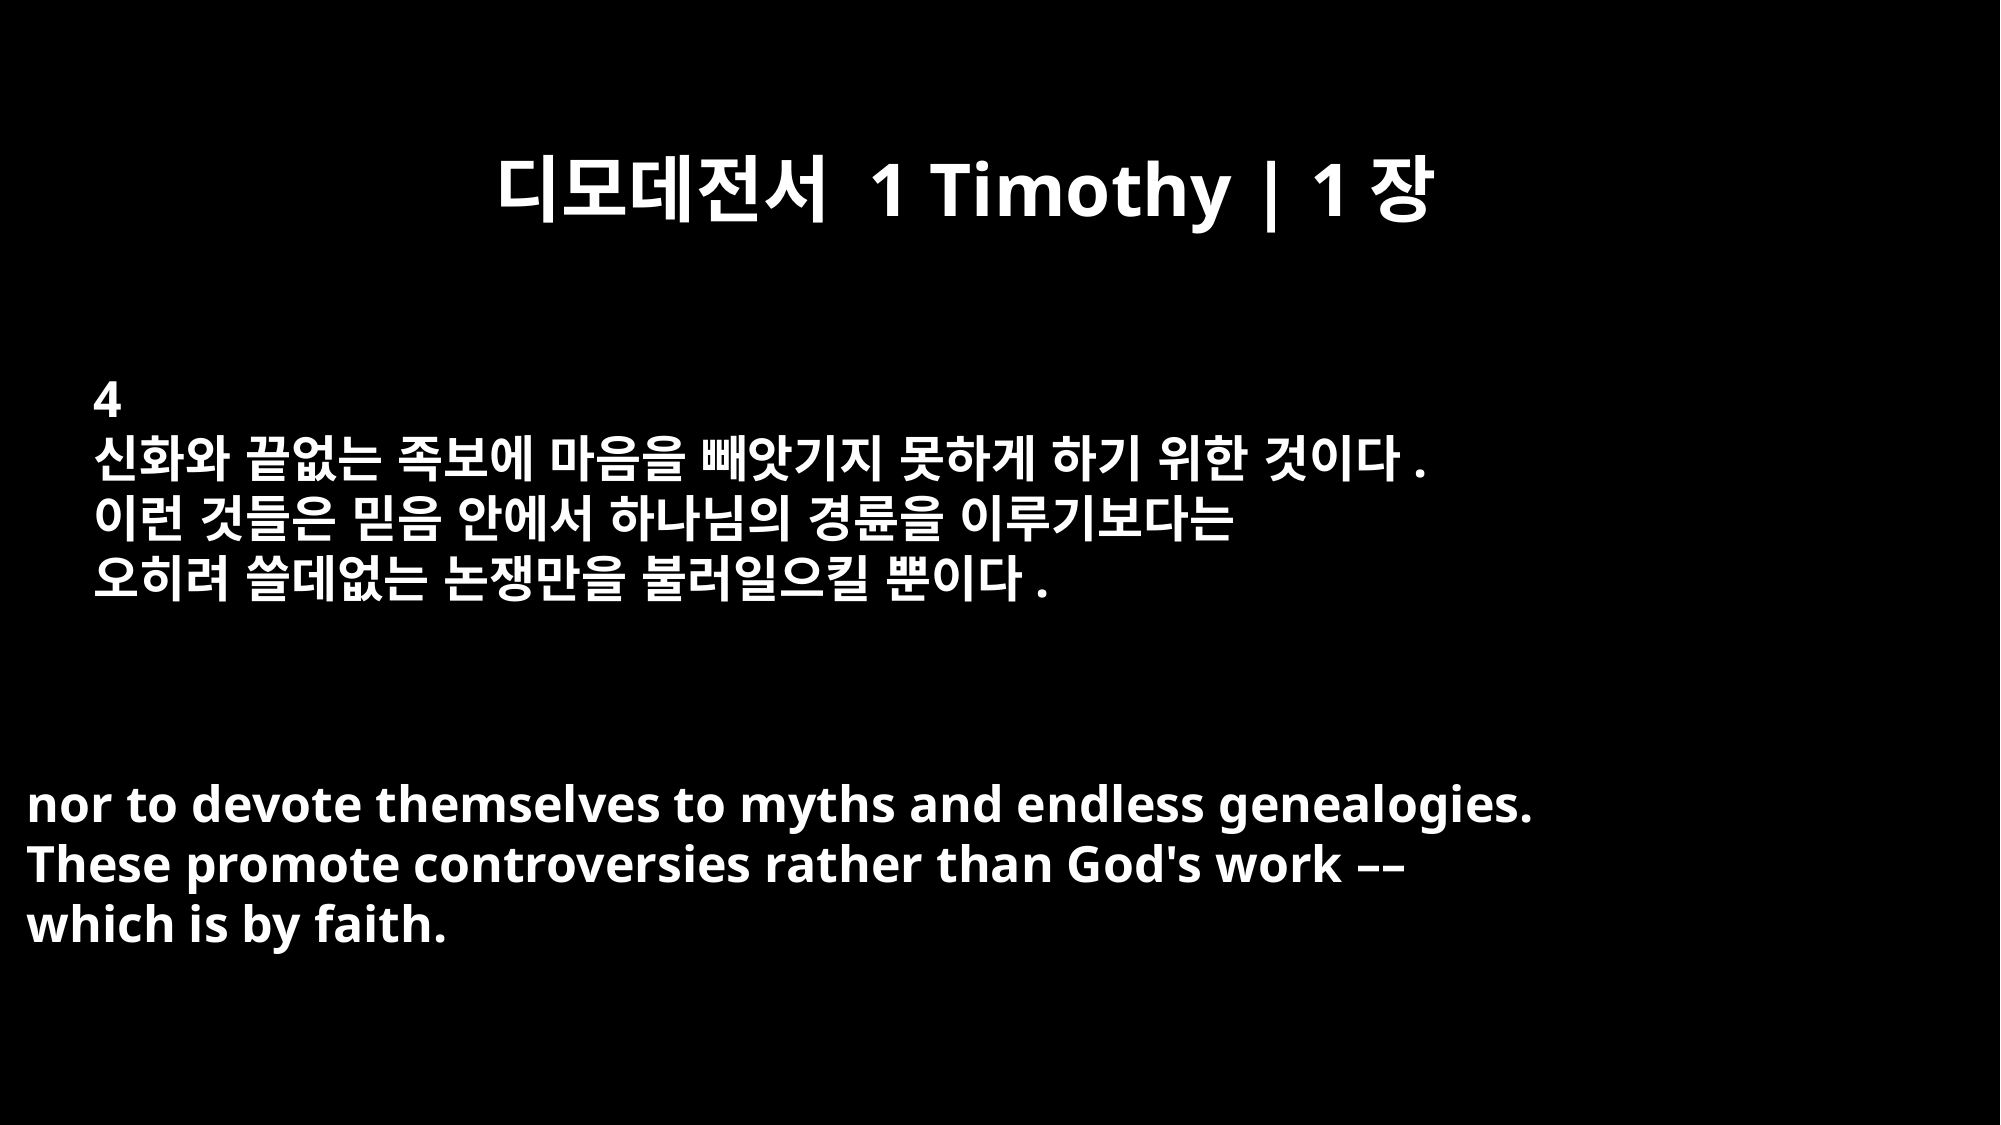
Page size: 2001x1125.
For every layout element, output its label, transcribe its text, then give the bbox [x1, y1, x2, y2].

text_box 4 신화와 끝없는 족보에 마음을 빼앗기지 못하게 하기 위한 것이다. 이런 것들은 믿음 안에서 하나님의 경륜을 이루기보다는 오히려 쓸데없는 논쟁만을 불러일으킬 뿐이다. [78, 359, 1443, 615]
text_box nor to devote themselves to myths and endless genealogies. These promote controversies rather than God's work –– which is by faith. [11, 764, 1549, 960]
text_box 디모데전서 1 Timothy | 1장 [479, 136, 1453, 239]
